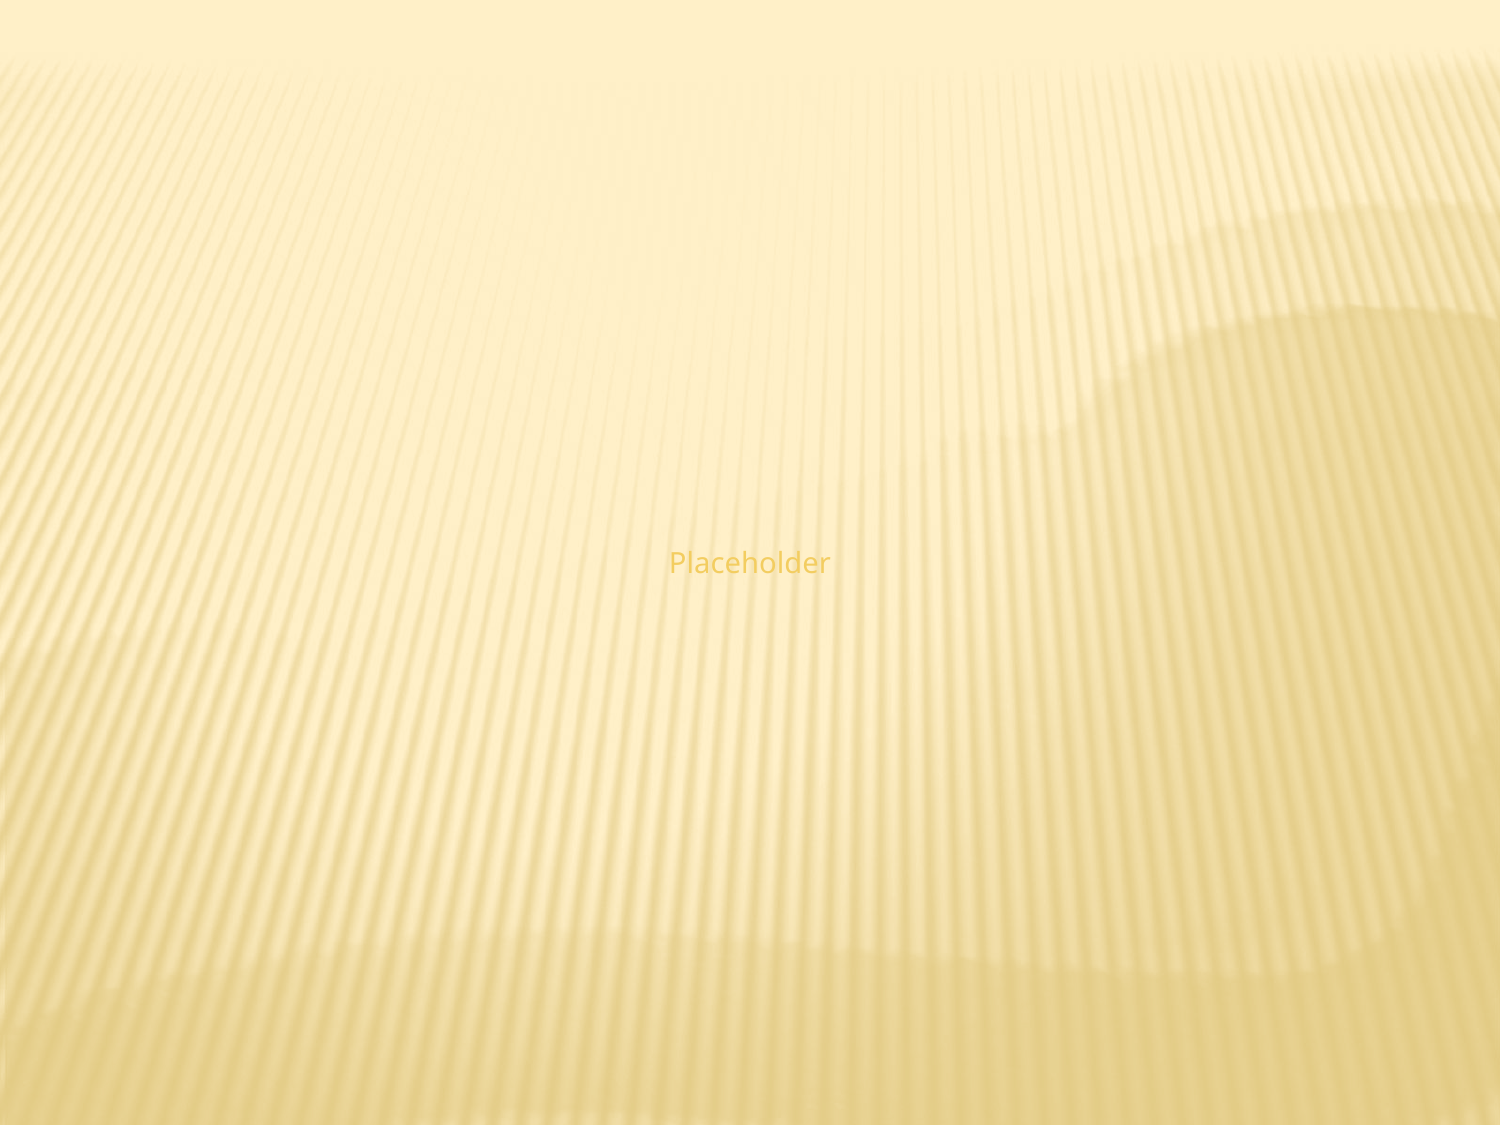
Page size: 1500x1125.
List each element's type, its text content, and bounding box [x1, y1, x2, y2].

text_box Placeholder [654, 537, 846, 587]
